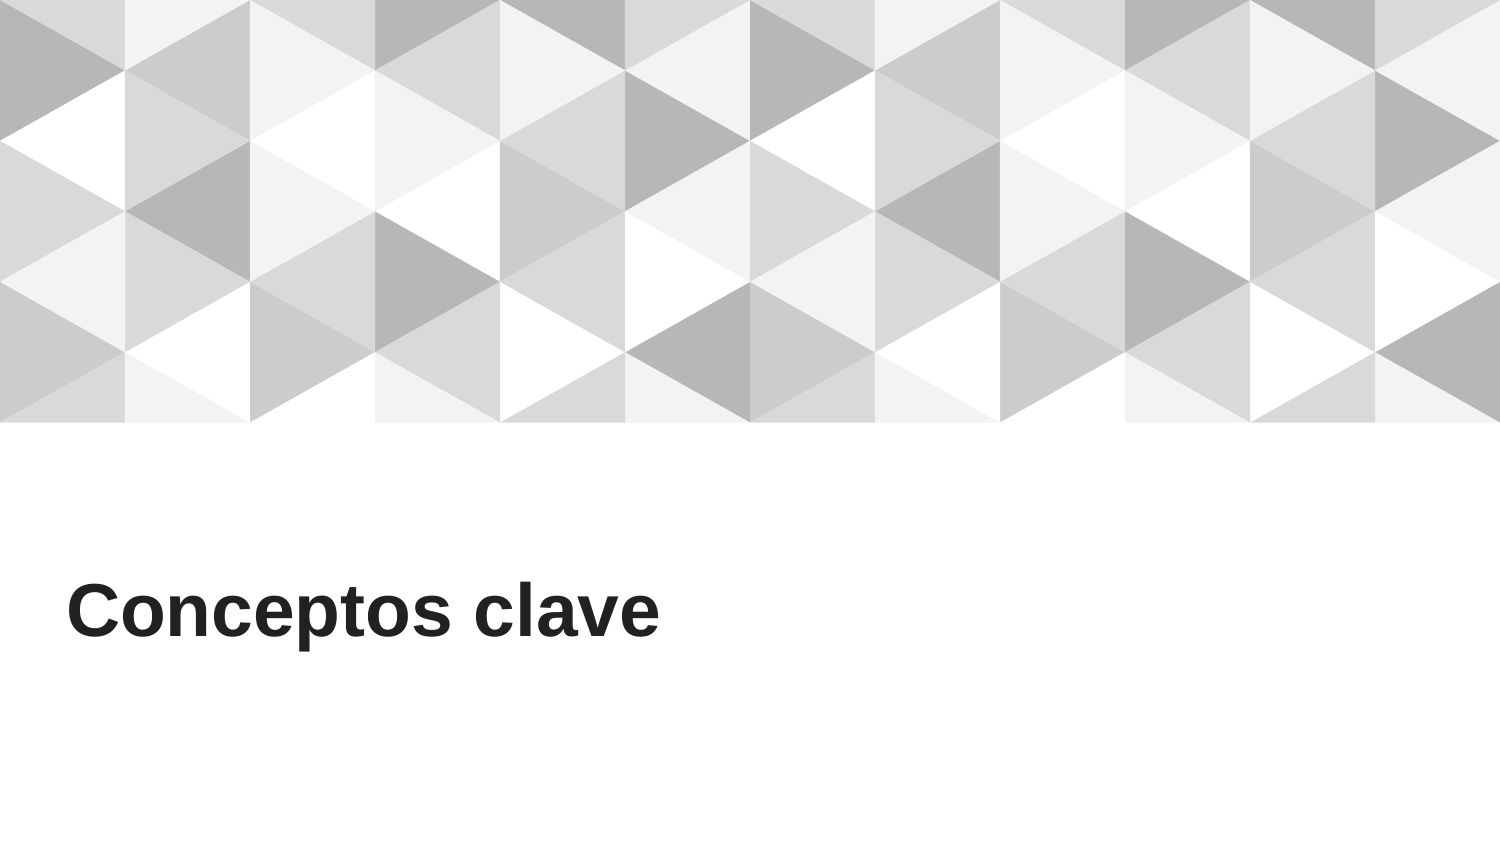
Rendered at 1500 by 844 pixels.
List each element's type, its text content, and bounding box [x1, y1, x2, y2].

title Conceptos clave [51, 458, 1449, 667]
